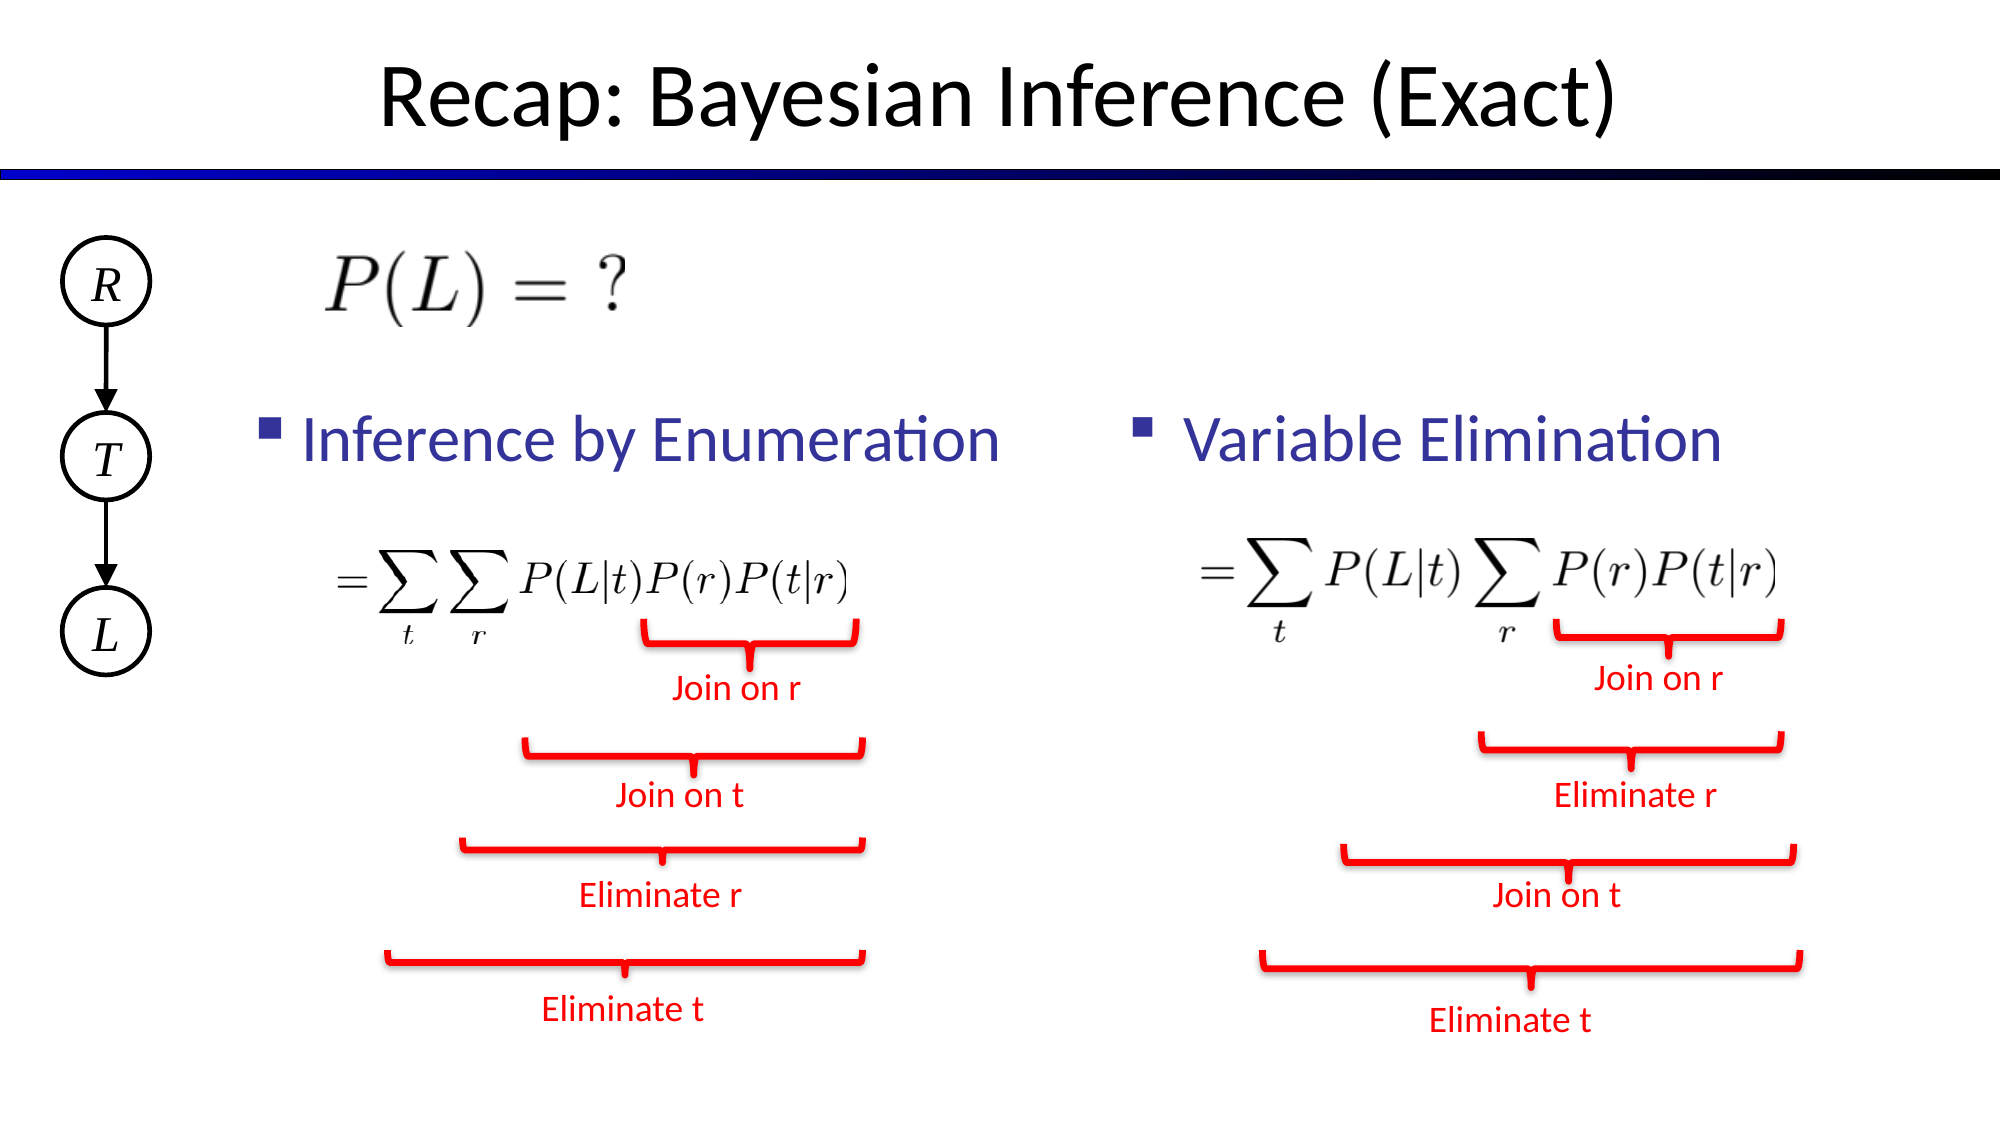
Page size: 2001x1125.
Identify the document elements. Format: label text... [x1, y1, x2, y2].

picture [337, 549, 846, 645]
text_box Eliminate r [564, 862, 758, 923]
text_box [385, 949, 865, 978]
picture [324, 249, 626, 328]
text_box [460, 837, 865, 865]
text_box L [62, 587, 150, 675]
text_box [522, 737, 865, 778]
text_box Join on t [1477, 873, 1637, 923]
text_box Eliminate t [526, 976, 720, 1037]
text_box Variable Elimination [1112, 387, 1913, 955]
text_box Join on r [1579, 650, 1739, 706]
picture [1199, 537, 1776, 643]
text_box [849, 618, 859, 646]
text_box Join on r [657, 655, 817, 716]
list Inference by Enumeration [236, 386, 1138, 956]
text_box [1341, 843, 1796, 884]
text_box T [62, 412, 150, 500]
text_box R [62, 237, 150, 325]
text_box Join on t [600, 766, 760, 823]
text_box [1260, 949, 1803, 990]
text_box [1666, 650, 1671, 659]
title Recap: Bayesian Inference (Exact) [0, 0, 2000, 184]
text_box Eliminate r [1539, 762, 1733, 823]
text_box Eliminate t [1414, 987, 1607, 1048]
text_box [1479, 731, 1784, 771]
text_box [746, 652, 754, 671]
